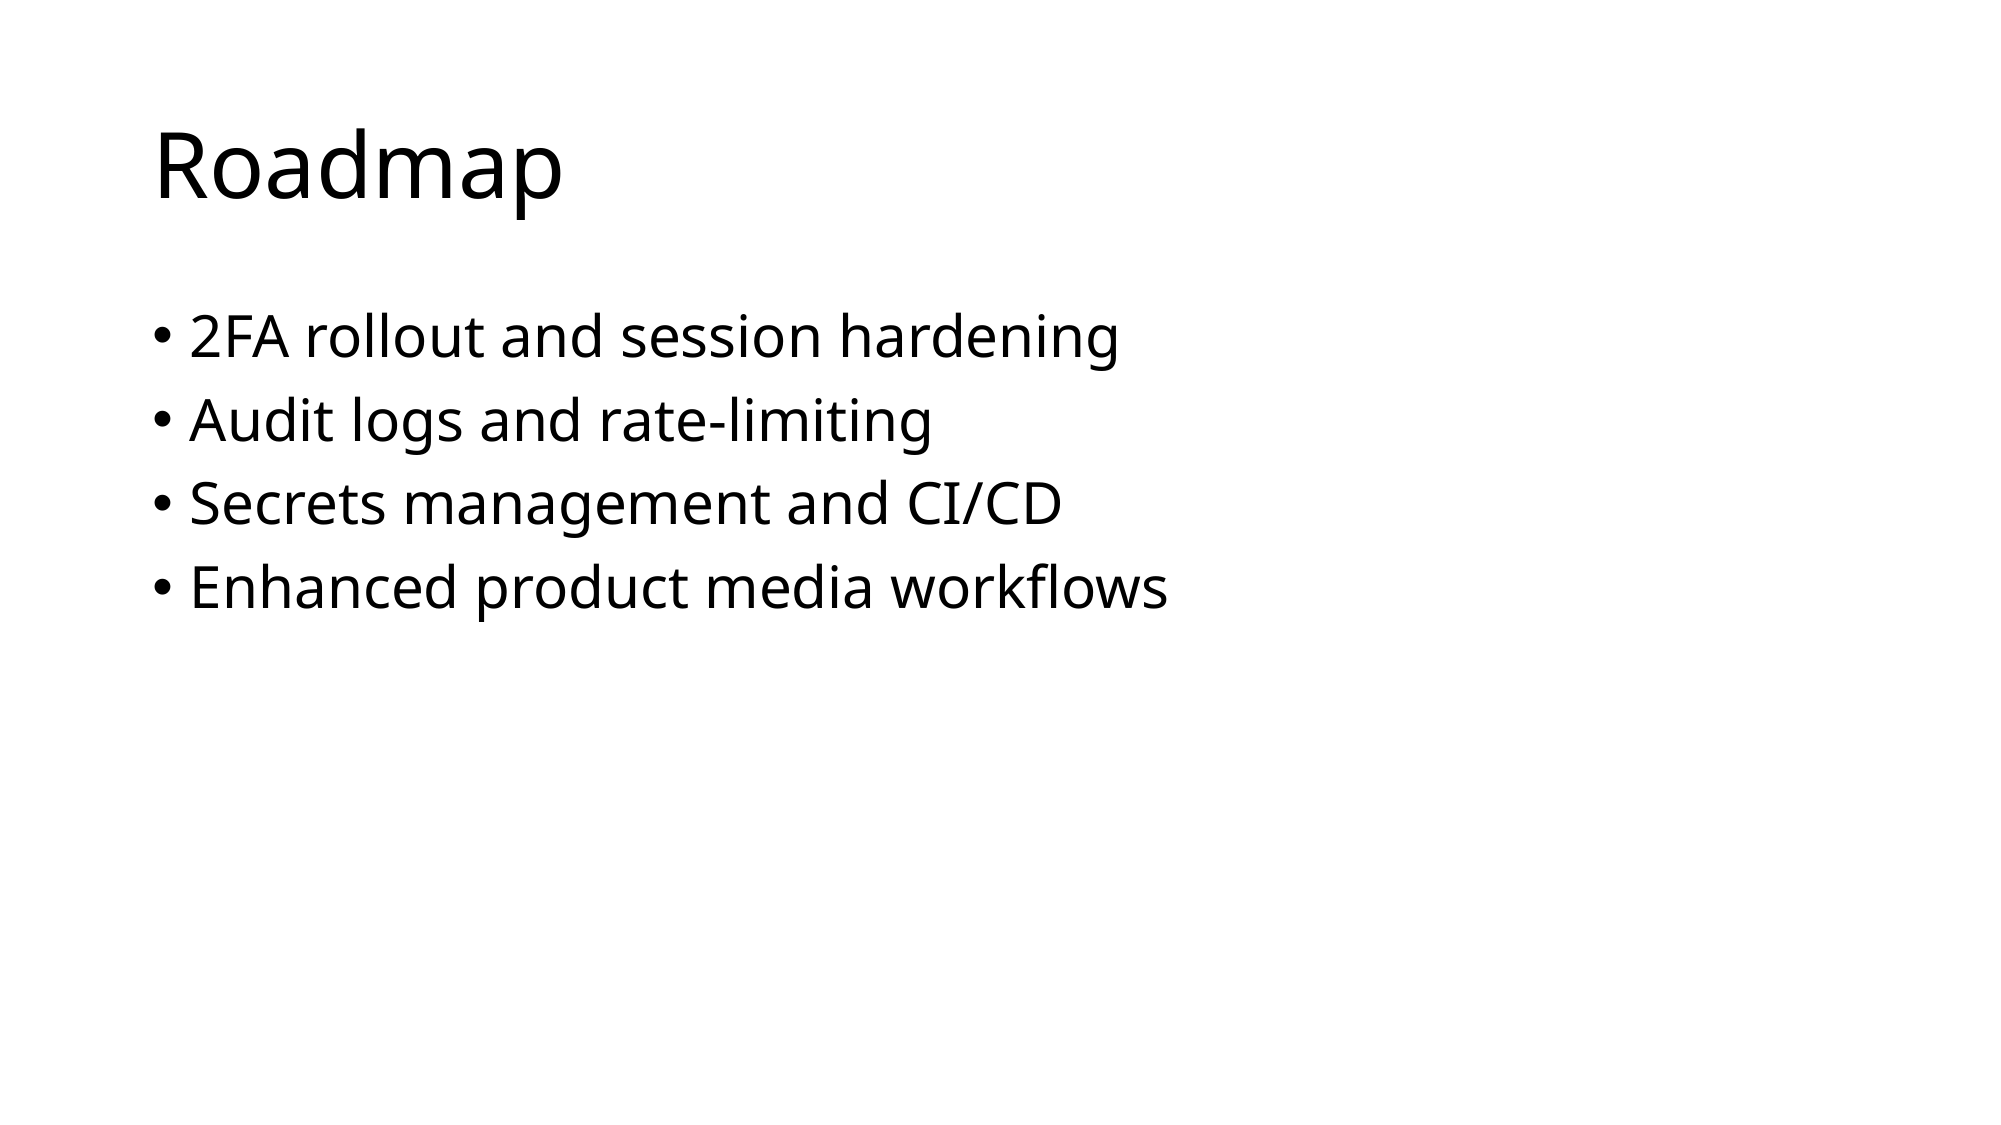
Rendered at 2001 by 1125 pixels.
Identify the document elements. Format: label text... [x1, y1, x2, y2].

list 2FA rollout and session hardening Audit logs and rate-limiting Secrets management and CI/CD Enhanced product media workflows [137, 299, 1863, 1014]
title Roadmap [137, 59, 1863, 278]
